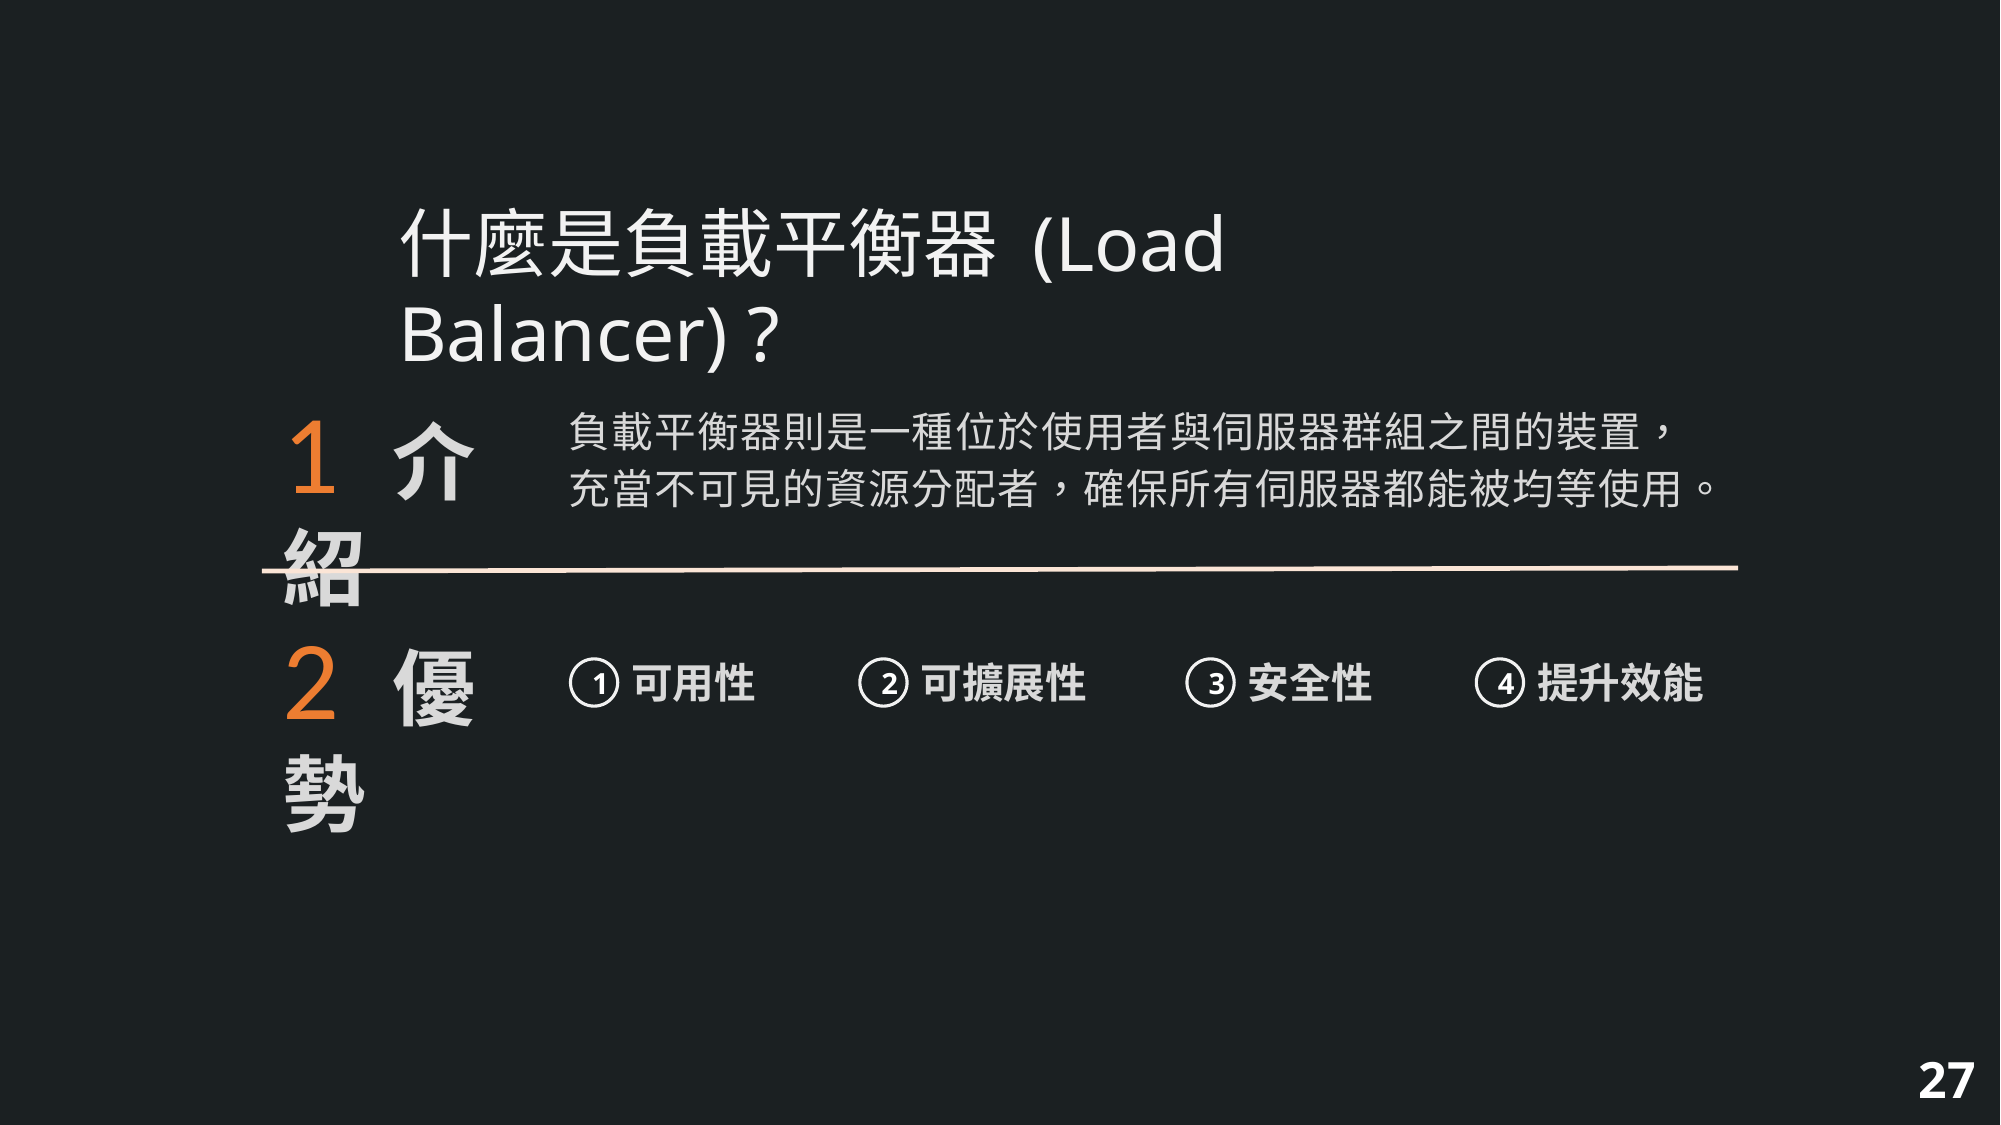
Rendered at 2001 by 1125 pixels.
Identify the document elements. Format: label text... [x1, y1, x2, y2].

text_box 27 [1904, 1041, 1995, 1117]
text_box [261, 373, 1739, 572]
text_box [570, 649, 777, 716]
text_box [1186, 649, 1394, 716]
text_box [859, 649, 1104, 716]
text_box 什麼是負載平衡器 (Load Balancer) ? [383, 189, 1617, 373]
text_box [1476, 649, 1721, 716]
text_box 2 優勢 [268, 599, 551, 850]
